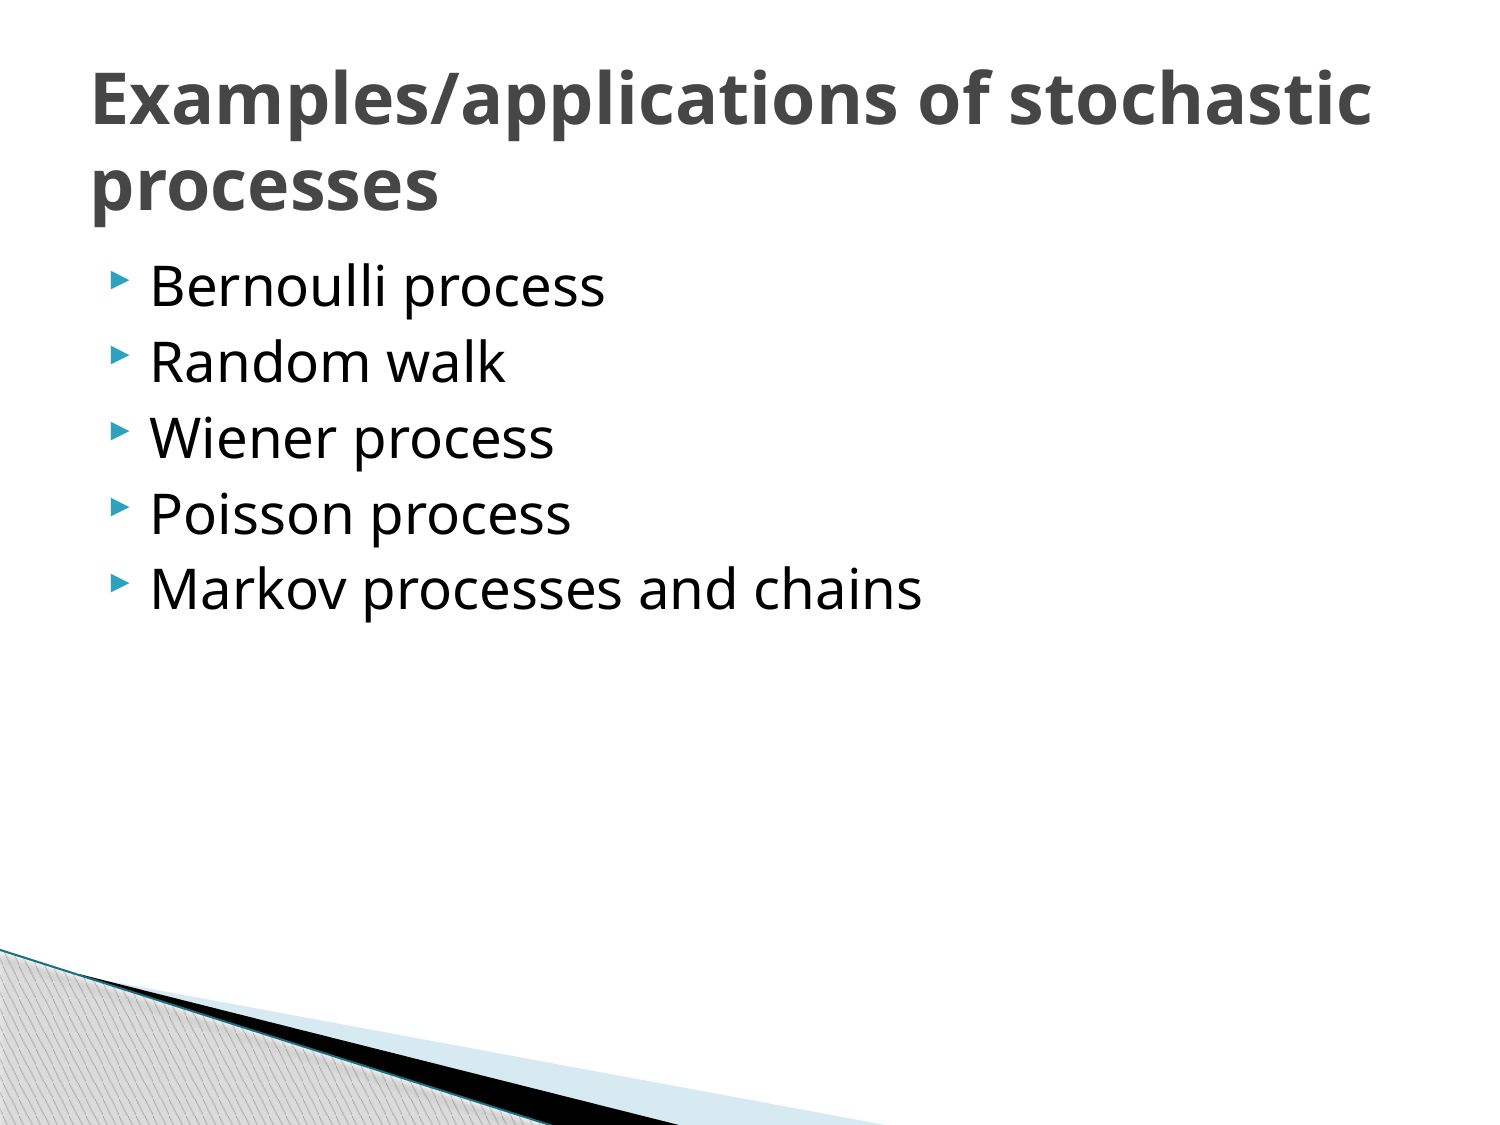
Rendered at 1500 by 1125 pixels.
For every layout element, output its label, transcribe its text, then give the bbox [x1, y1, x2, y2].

list Bernoulli process Random walk Wiener process Poisson process Markov processes and chains [75, 243, 1425, 986]
title Examples/applications of stochastic processes [75, 45, 1425, 233]
